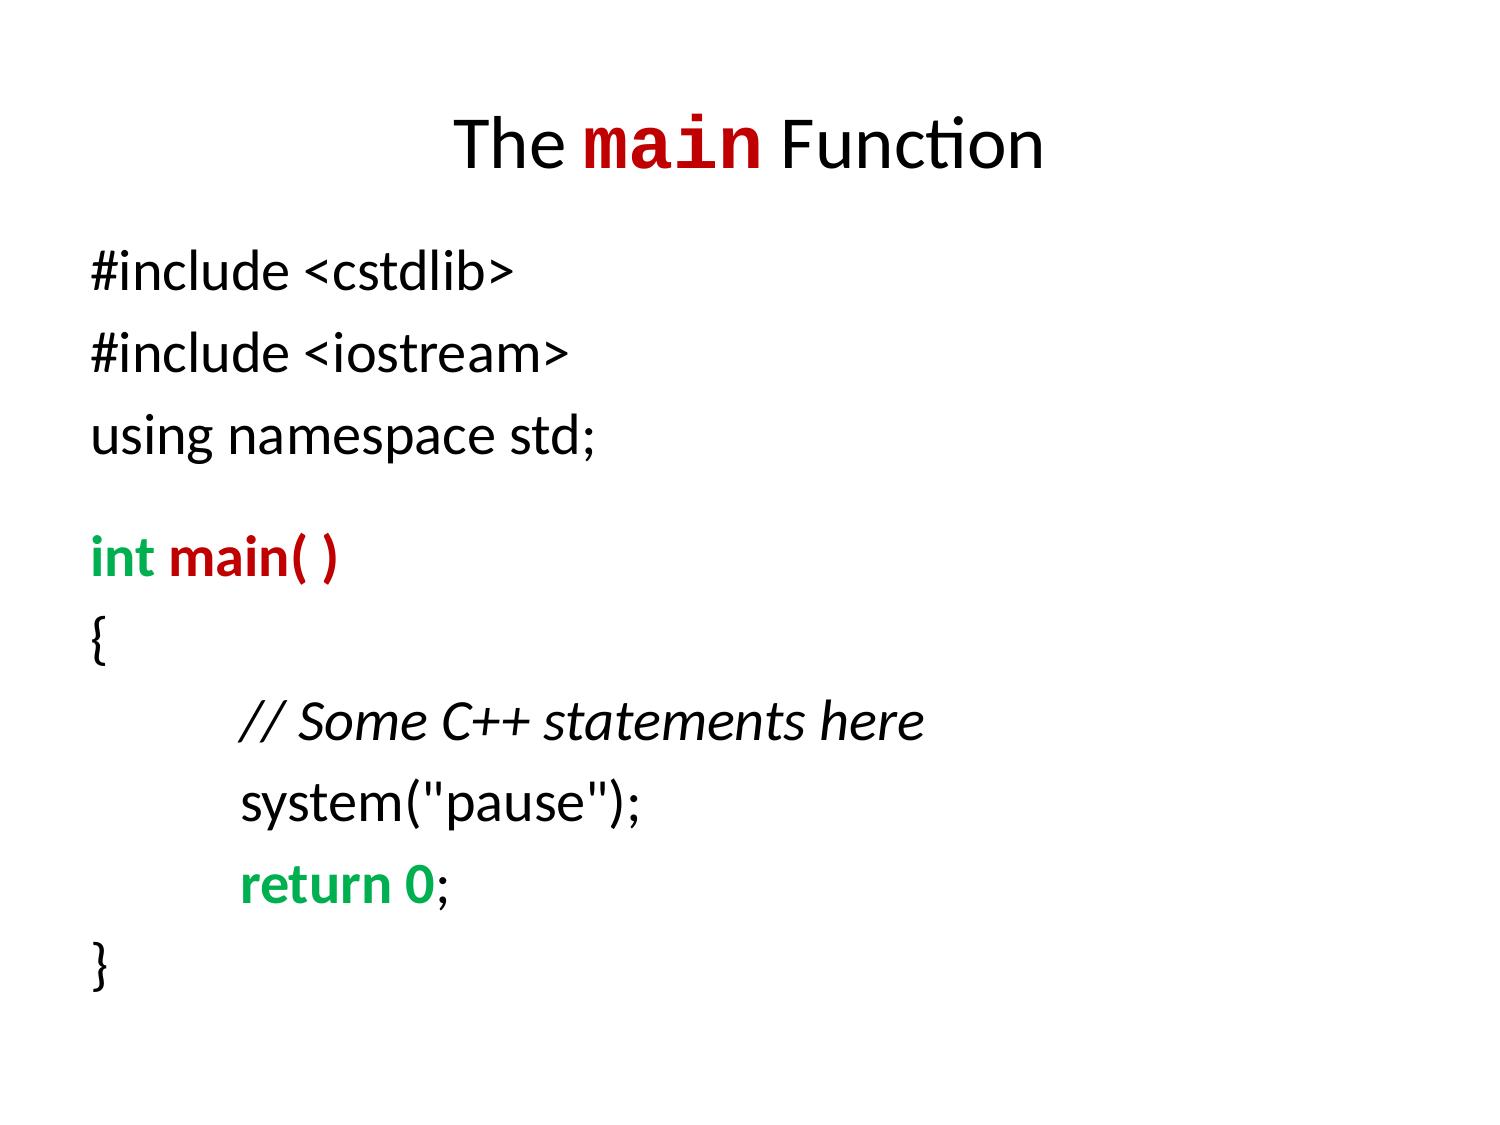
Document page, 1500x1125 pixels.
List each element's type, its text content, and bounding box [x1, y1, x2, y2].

title The main Function [75, 45, 1425, 224]
list #include <cstdlib> #include <iostream> using namespace std; int main( ) { // Some C++ statements here system("pause"); return 0; } [75, 224, 1425, 968]
